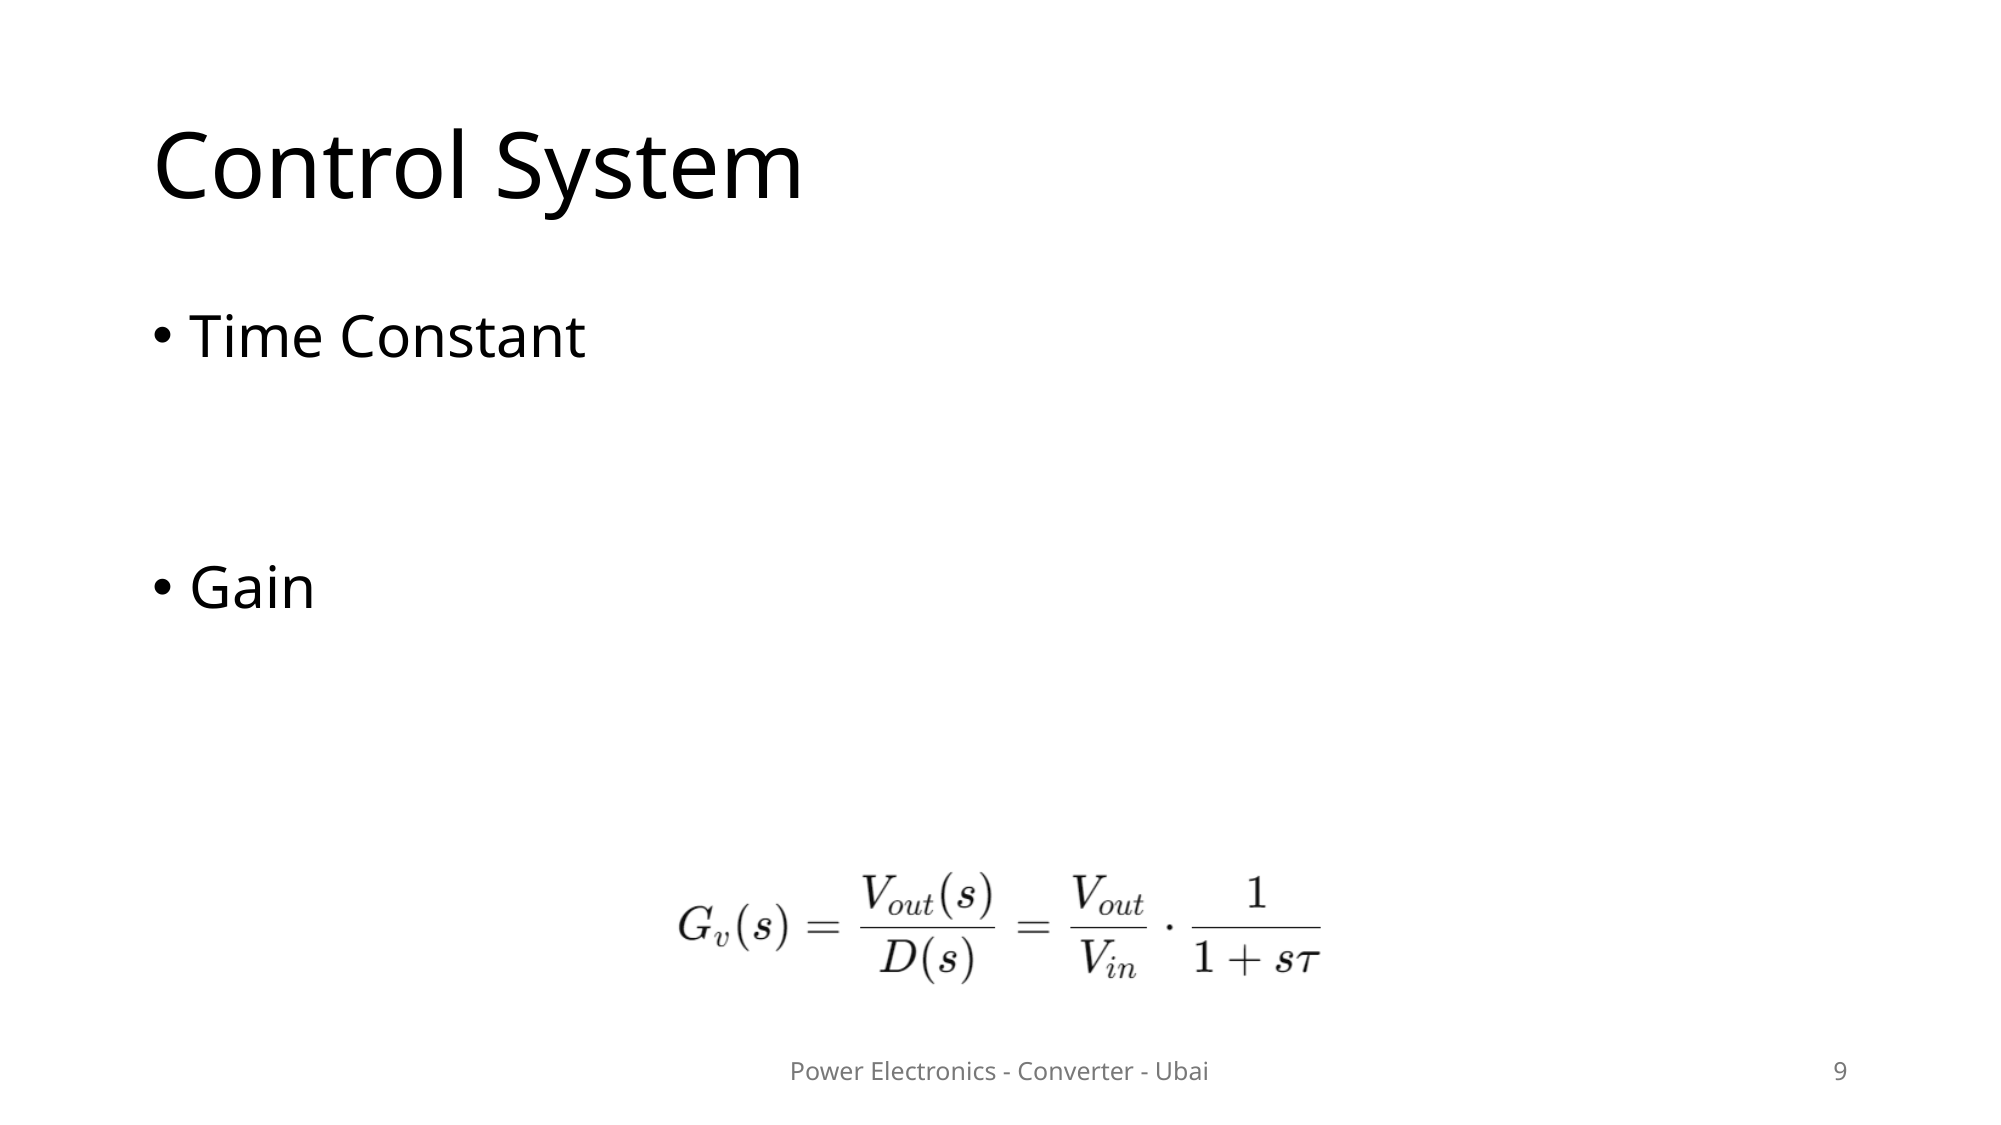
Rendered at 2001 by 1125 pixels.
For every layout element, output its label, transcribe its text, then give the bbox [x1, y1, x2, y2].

footer Power Electronics - Converter - Ubai [662, 1042, 1338, 1103]
picture [632, 830, 1368, 1029]
title Control System [137, 59, 1863, 278]
slide_number 9 [1412, 1042, 1863, 1103]
